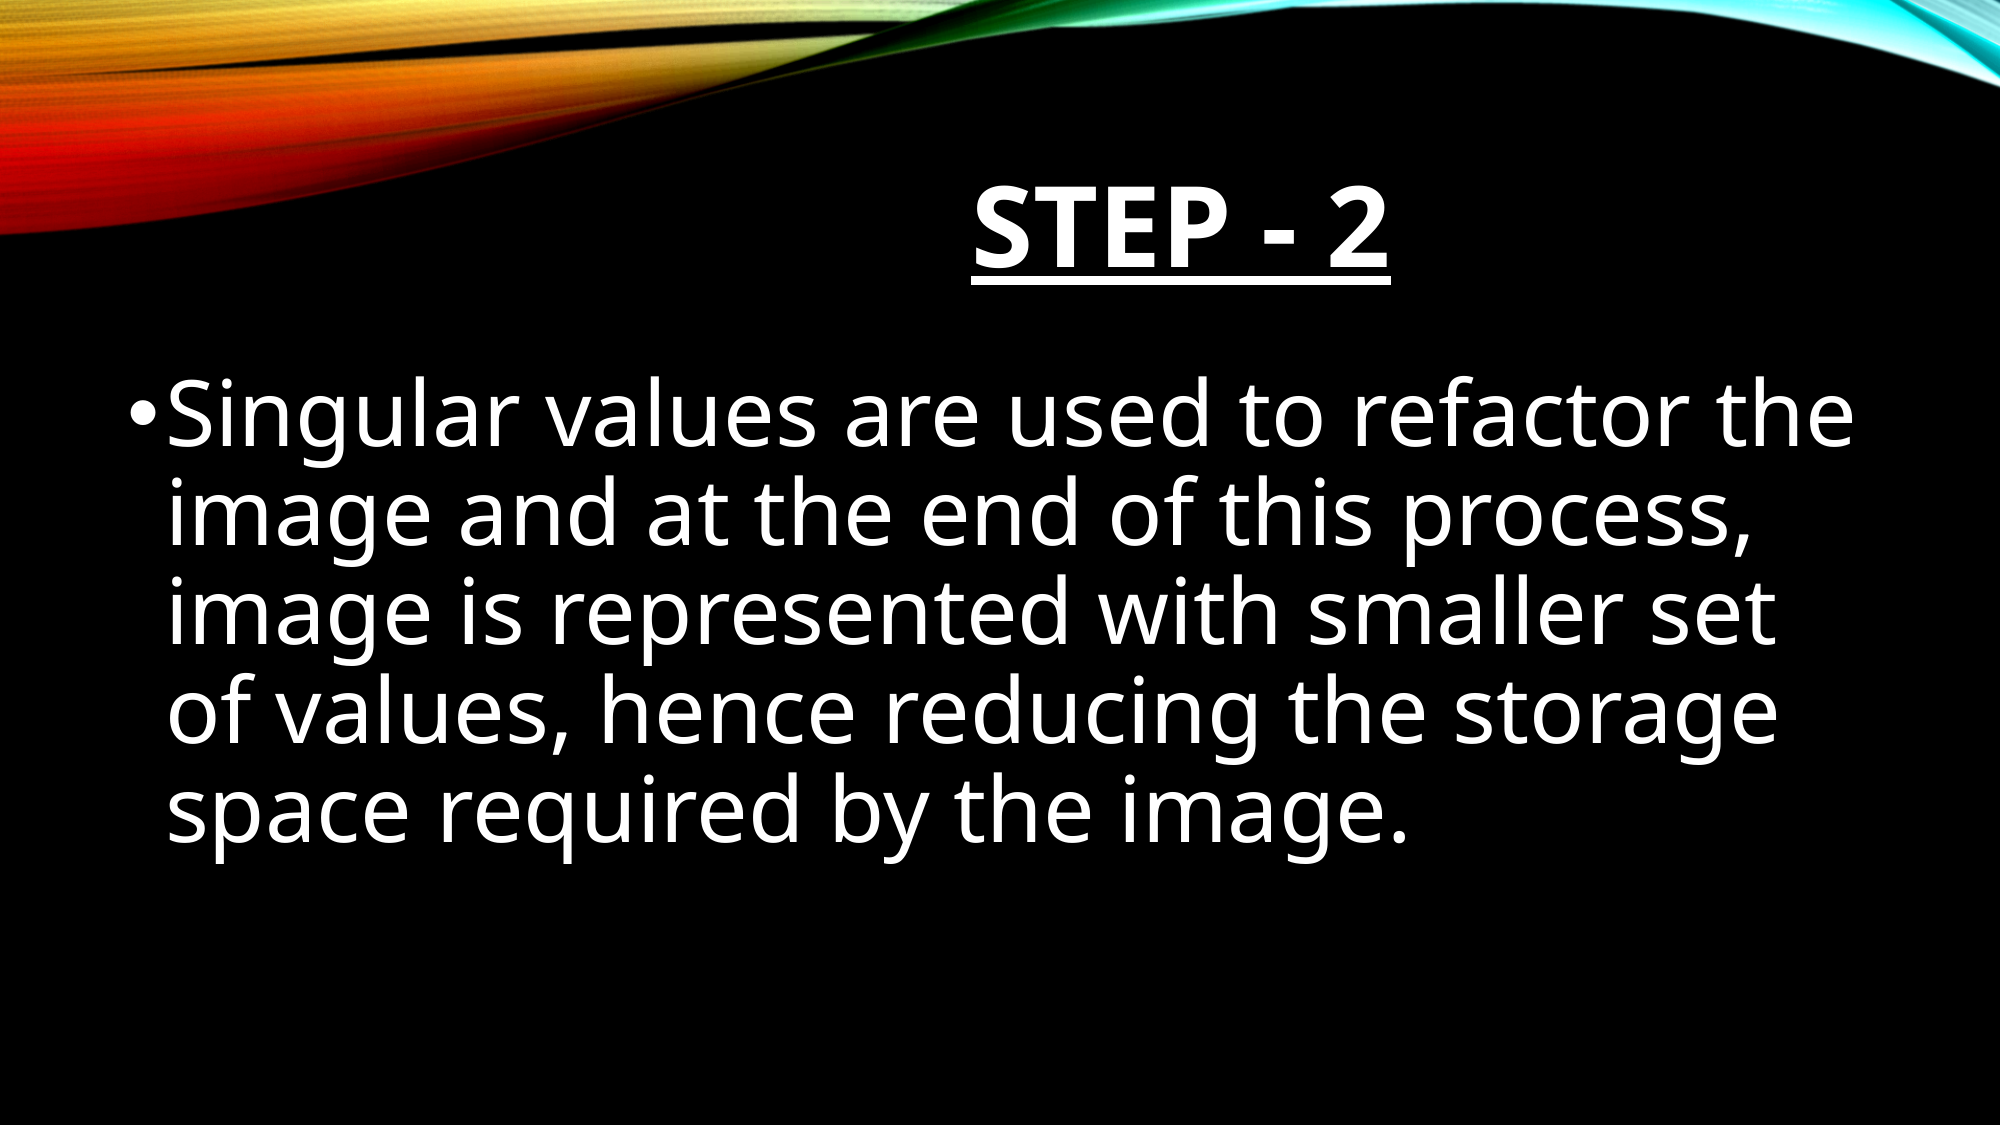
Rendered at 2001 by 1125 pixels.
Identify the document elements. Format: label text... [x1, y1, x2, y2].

picture [0, 0, 2000, 237]
list Singular values are used to refactor the image and at the end of this process, image is represented with smaller set of values, hence reducing the storage space required by the image. [112, 360, 1888, 1021]
title STEP - 2 [474, 125, 1888, 338]
